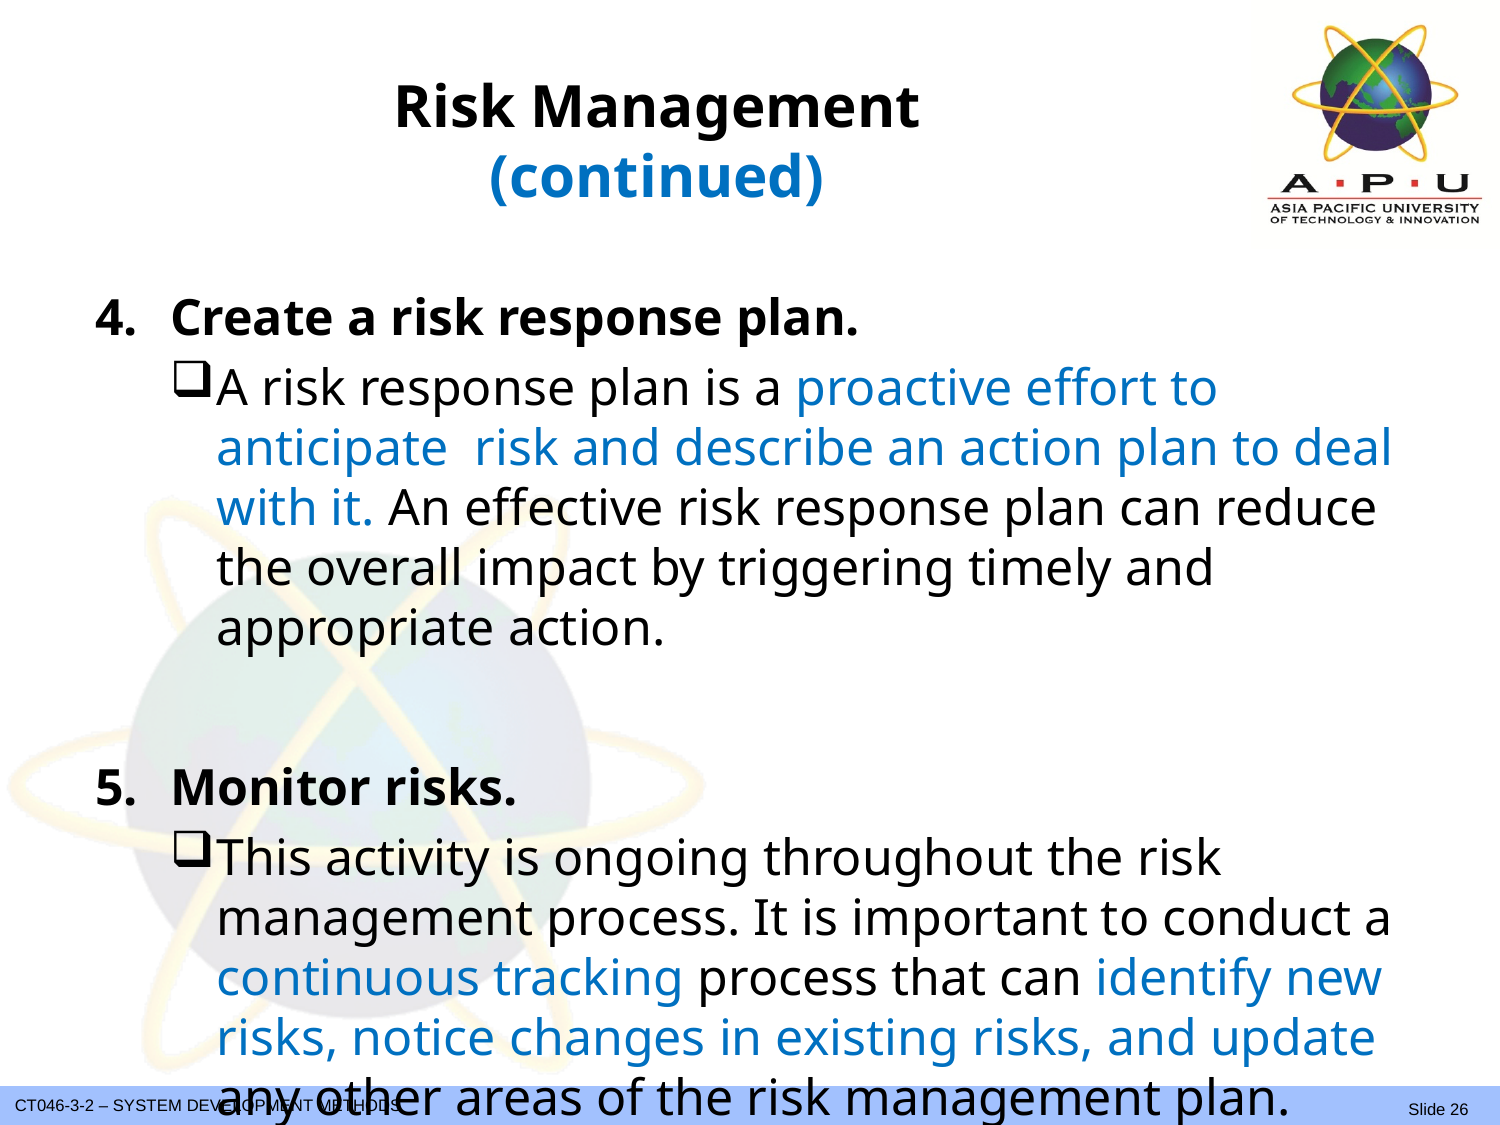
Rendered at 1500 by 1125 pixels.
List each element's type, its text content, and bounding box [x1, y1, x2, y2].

title Risk Management (continued) [79, 44, 1236, 233]
list Create a risk response plan. A risk response plan is a proactive effort to anticipate risk and describe an action plan to deal with it. An effective risk response plan can reduce the overall impact by triggering timely and appropriate action. Monitor risks. This activity is ongoing throughout the risk management process. It is important to conduct a continuous tracking process that can identify new risks, notice changes in existing risks, and update any other areas of the risk management plan. [79, 278, 1431, 1022]
picture [1251, 0, 1500, 249]
